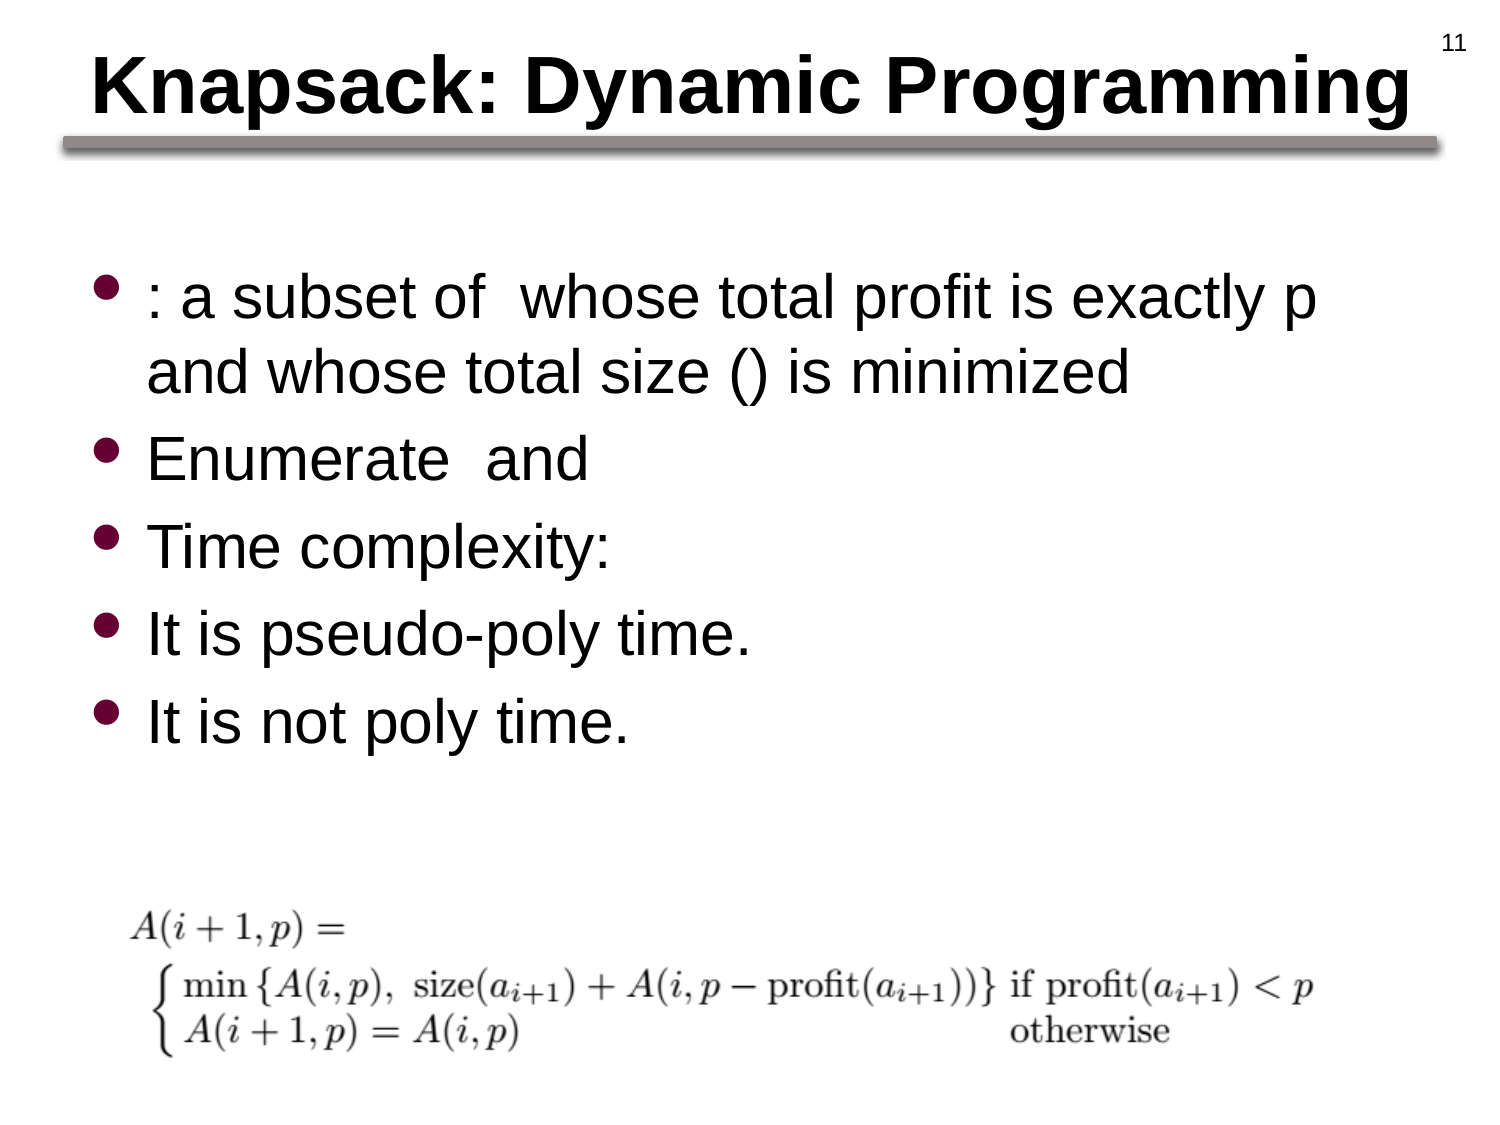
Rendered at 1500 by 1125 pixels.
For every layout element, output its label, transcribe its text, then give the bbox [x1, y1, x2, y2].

title Knapsack: Dynamic Programming [75, 20, 1447, 138]
picture [52, 874, 1360, 1095]
slide_number 11 [1131, 18, 1483, 62]
